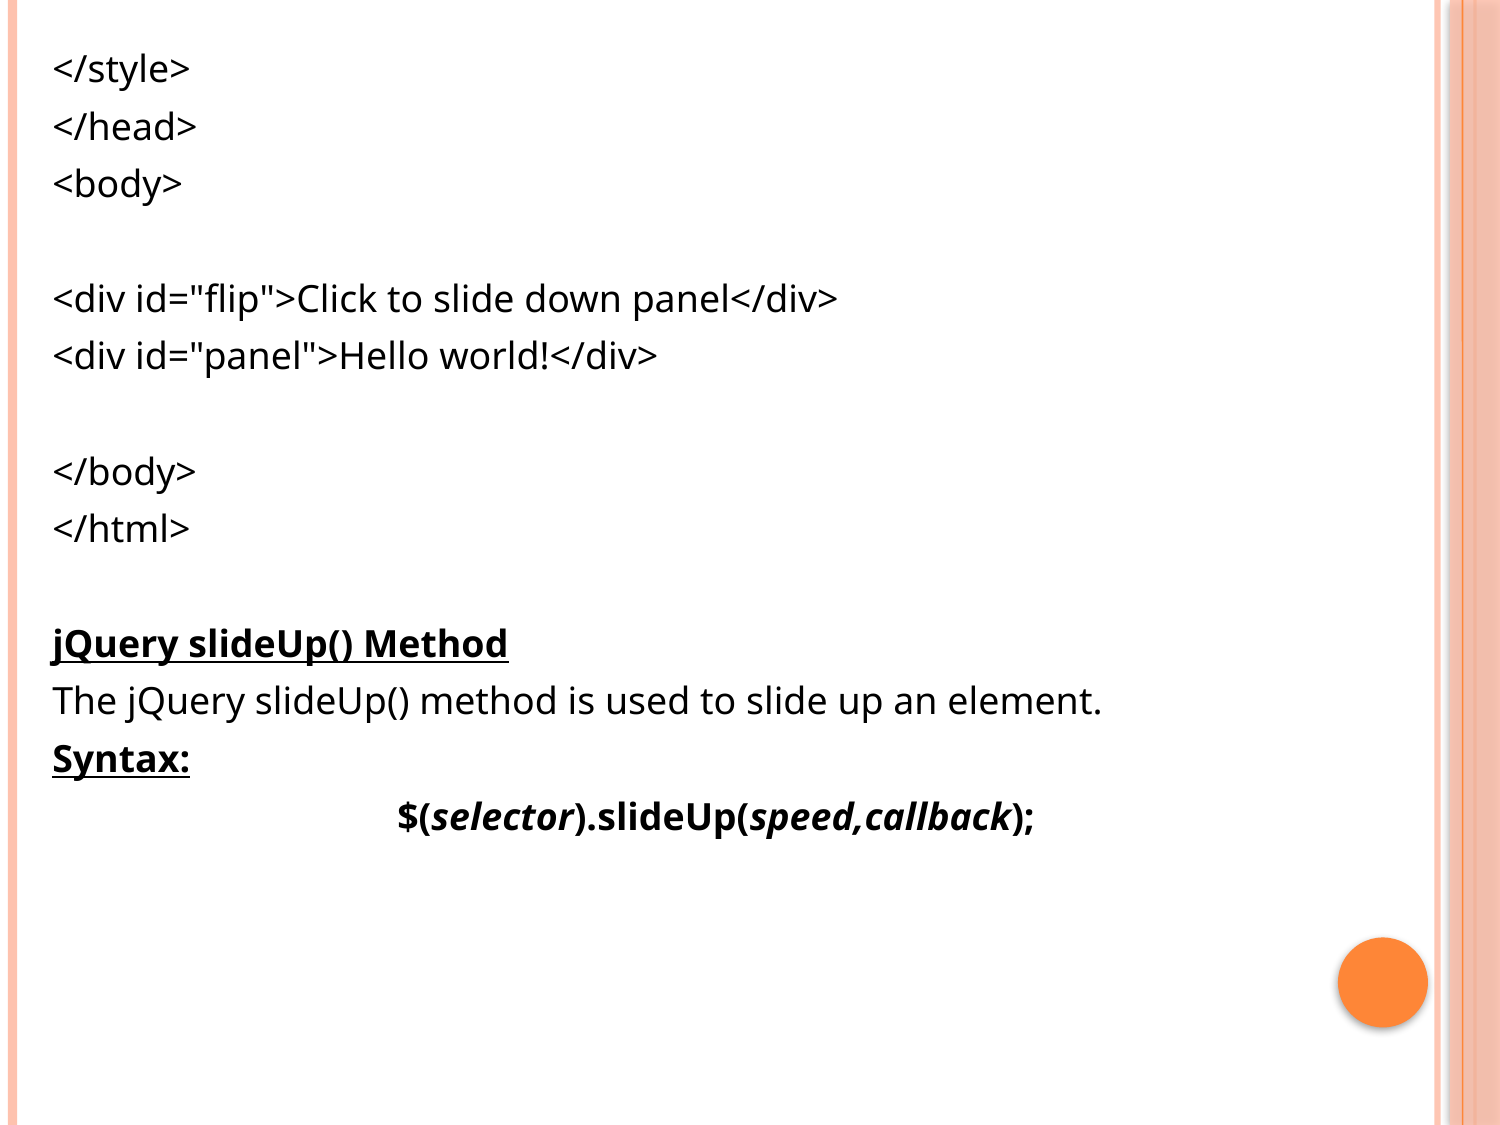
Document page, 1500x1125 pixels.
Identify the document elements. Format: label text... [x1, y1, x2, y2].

list </style> </head> <body> <div id="flip">Click to slide down panel</div> <div id="panel">Hello world!</div> </body> </html> jQuery slideUp() Method The jQuery slideUp() method is used to slide up an element. Syntax: $(selector).slideUp(speed,callback); [37, 37, 1475, 1100]
